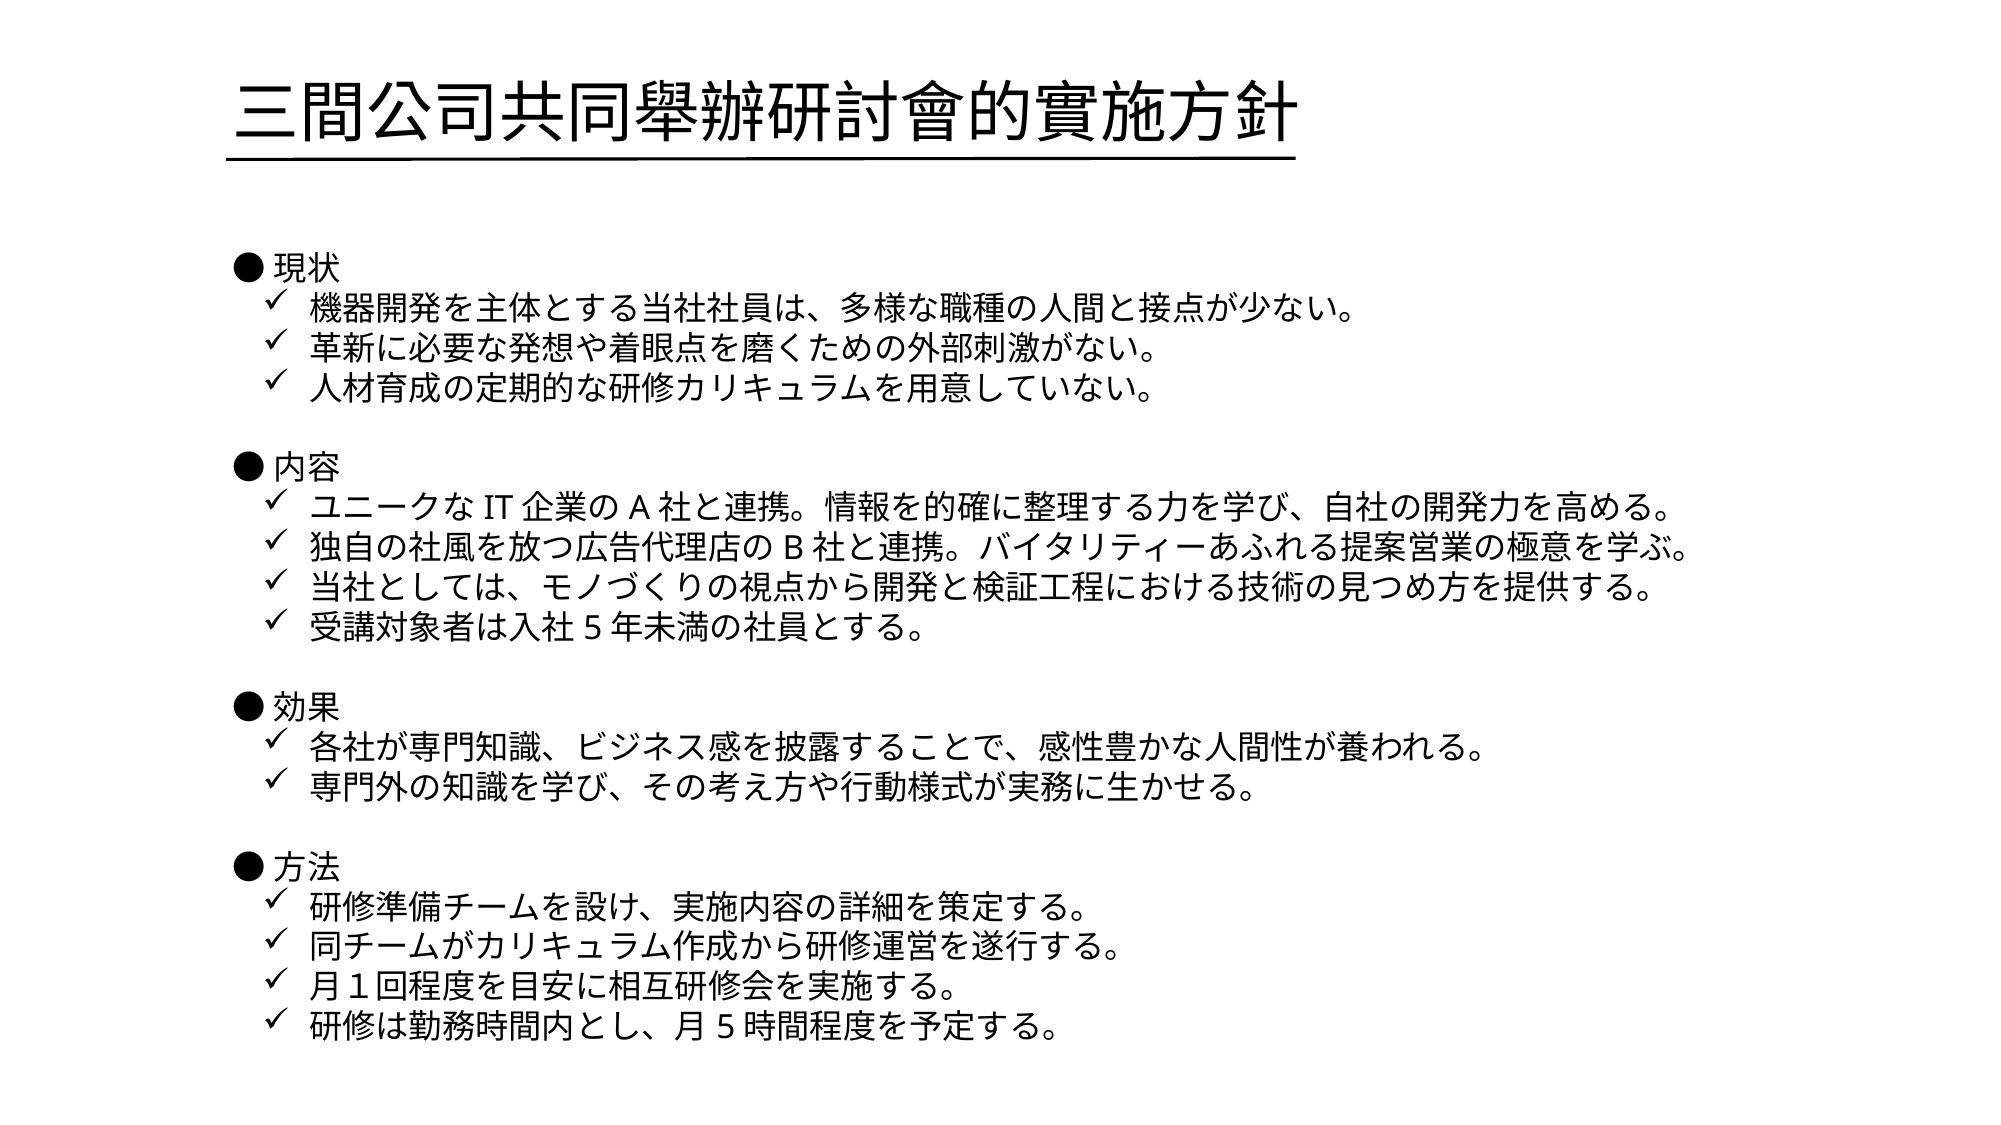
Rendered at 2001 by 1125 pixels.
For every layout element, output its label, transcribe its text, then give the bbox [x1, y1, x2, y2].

text_box 三間公司共同舉辦研討會的實施方針 [218, 62, 1504, 157]
text_box ●現状 機器開発を主体とする当社社員は、多様な職種の人間と接点が少ない。 革新に必要な発想や着眼点を磨くための外部刺激がない。 人材育成の定期的な研修カリキュラムを用意していない。 ●内容 ユニークなIT企業のA社と連携。情報を的確に整理する力を学び、自社の開発力を高める。 独自の社風を放つ広告代理店のB社と連携。バイタリティーあふれる提案営業の極意を学ぶ。 当社としては、モノづくりの視点から開発と検証工程における技術の見つめ方を提供する。 受講対象者は入社5年未満の社員とする。 ●効果 各社が専門知識、ビジネス感を披露することで、感性豊かな人間性が養われる。 専門外の知識を学び、その考え方や行動様式が実務に生かせる。 ●方法 研修準備チームを設け、実施内容の詳細を策定する。 同チームがカリキュラム作成から研修運営を遂行する。 月１回程度を目安に相互研修会を実施する。 研修は勤務時間内とし、月5時間程度を予定する。 [218, 239, 1782, 1053]
